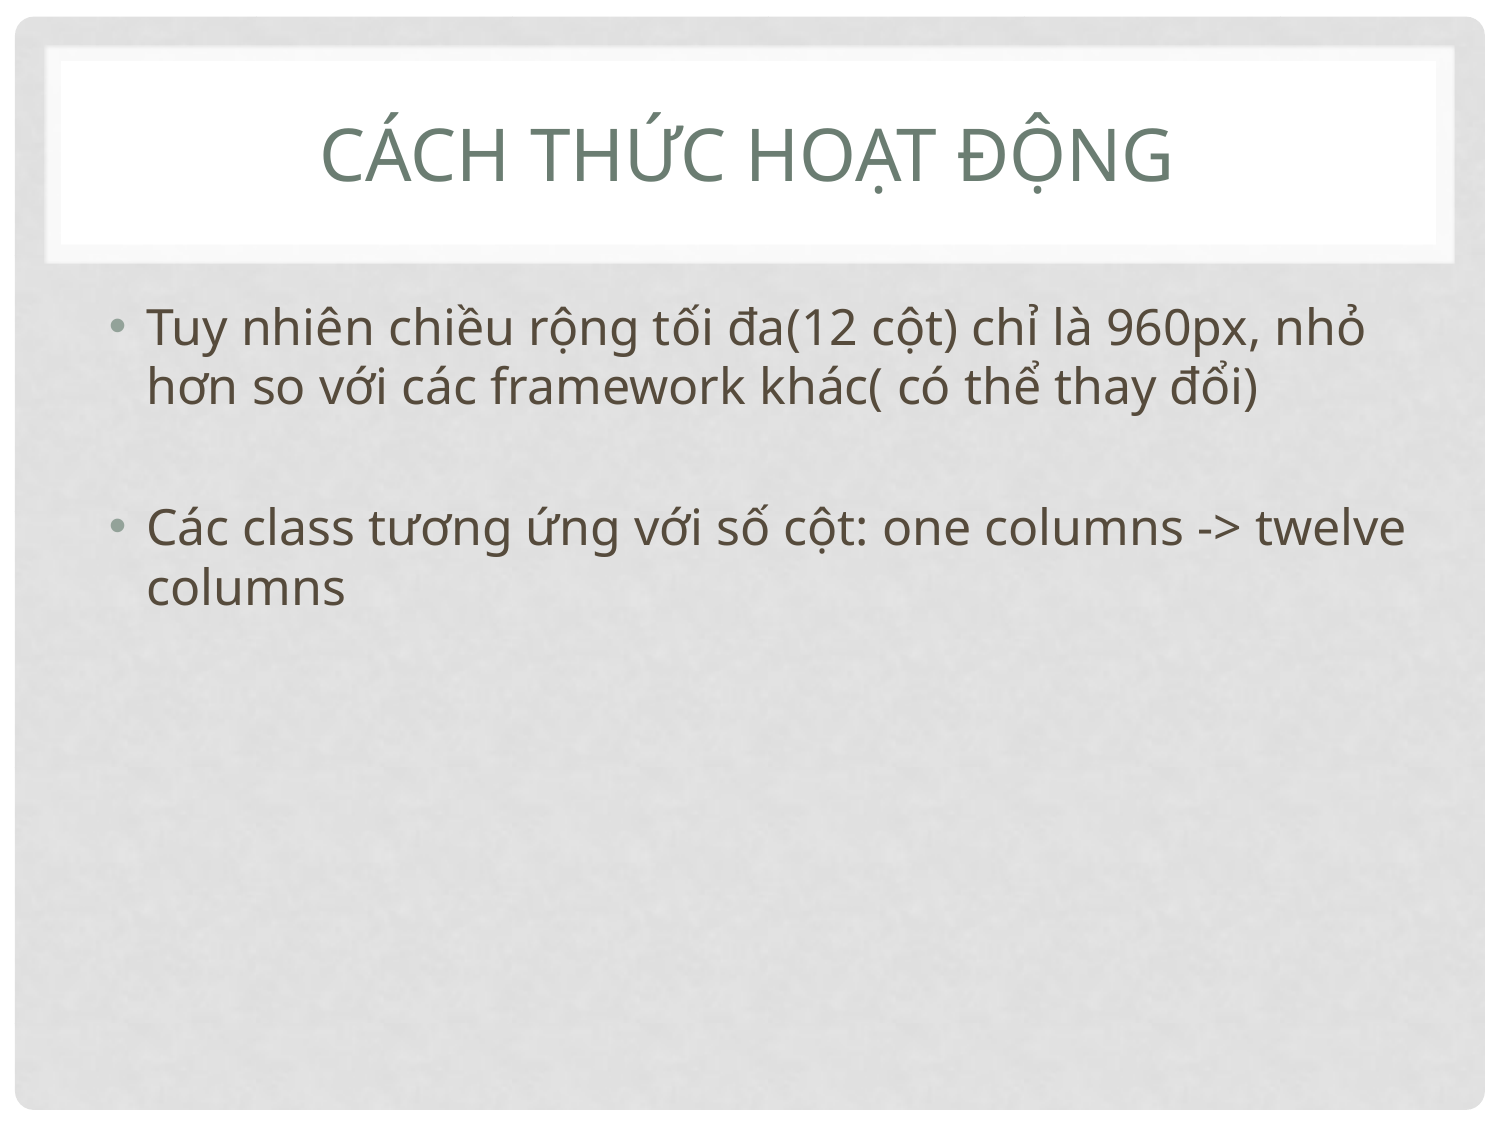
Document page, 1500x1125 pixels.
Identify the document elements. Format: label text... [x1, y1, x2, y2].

list Tuy nhiên chiều rộng tối đa(12 cột) chỉ là 960px, nhỏ hơn so với các framework khác( có thể thay đổi) Các class tương ứng với số cột: one columns -> twelve columns [75, 287, 1425, 1005]
title Cách thức hoạt động [69, 66, 1425, 238]
